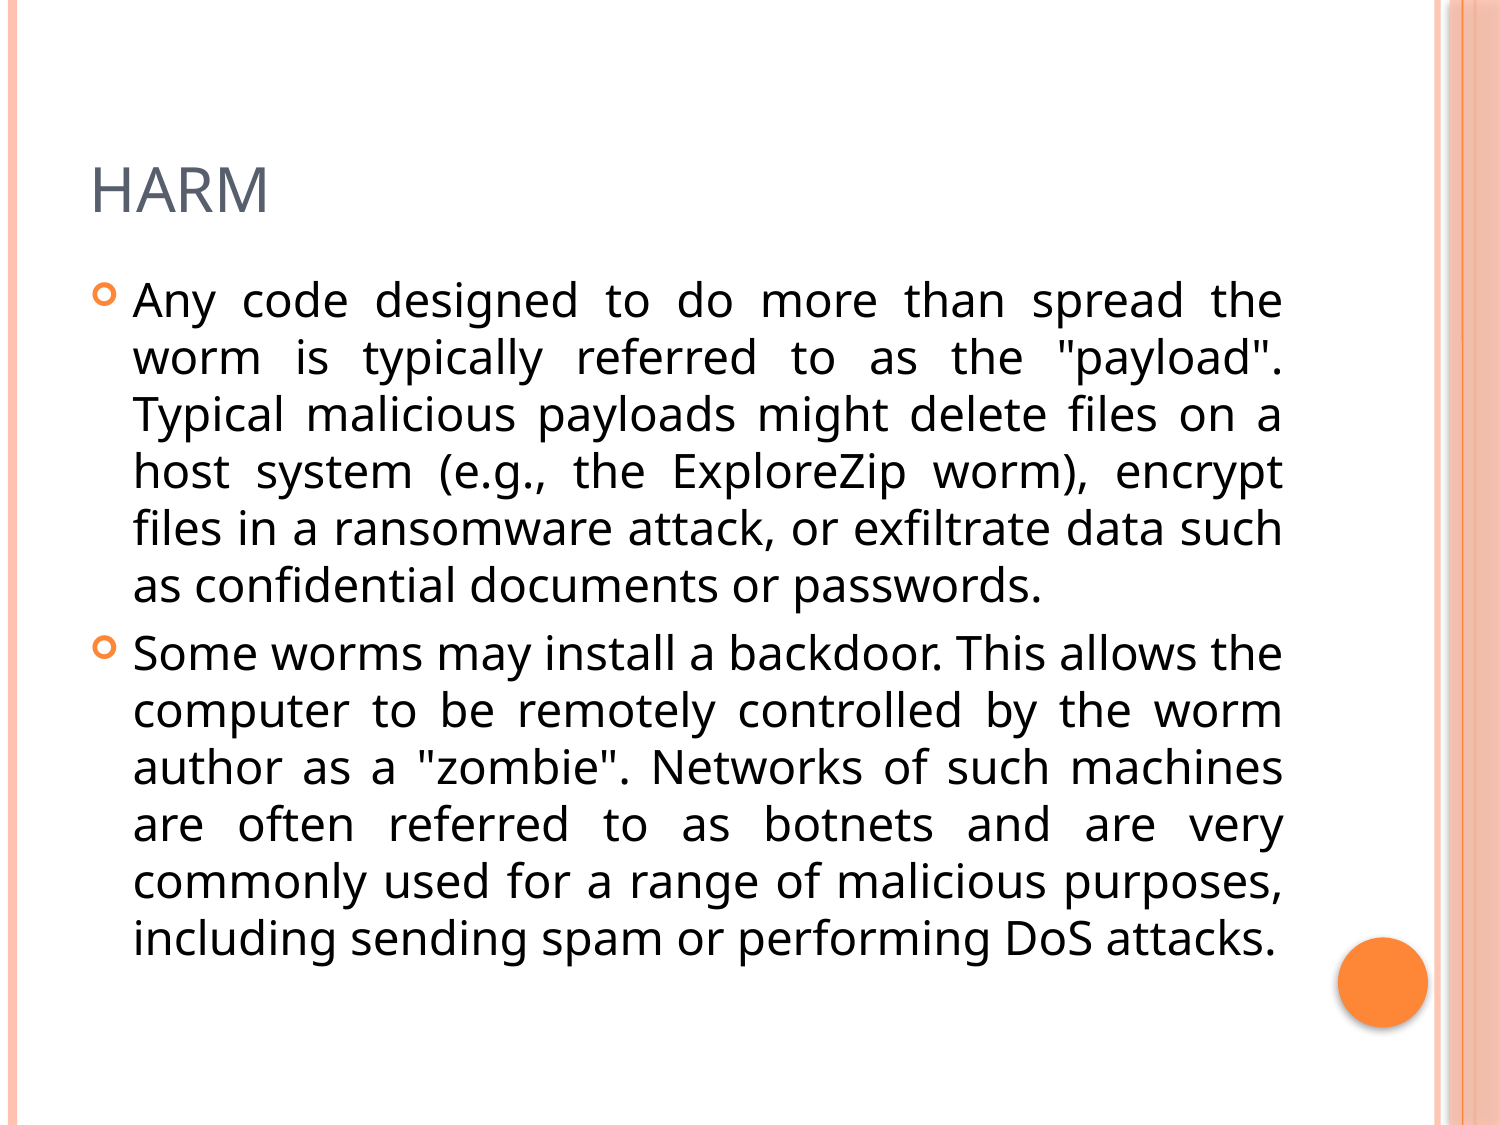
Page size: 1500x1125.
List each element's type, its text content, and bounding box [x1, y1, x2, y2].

list Any code designed to do more than spread the worm is typically referred to as the "payload". Typical malicious payloads might delete files on a host system (e.g., the ExploreZip worm), encrypt files in a ransomware attack, or exfiltrate data such as confidential documents or passwords. Some worms may install a backdoor. This allows the computer to be remotely controlled by the worm author as a "zombie". Networks of such machines are often referred to as botnets and are very commonly used for a range of malicious purposes, including sending spam or performing DoS attacks. [75, 262, 1300, 1062]
title Harm [75, 45, 1300, 233]
